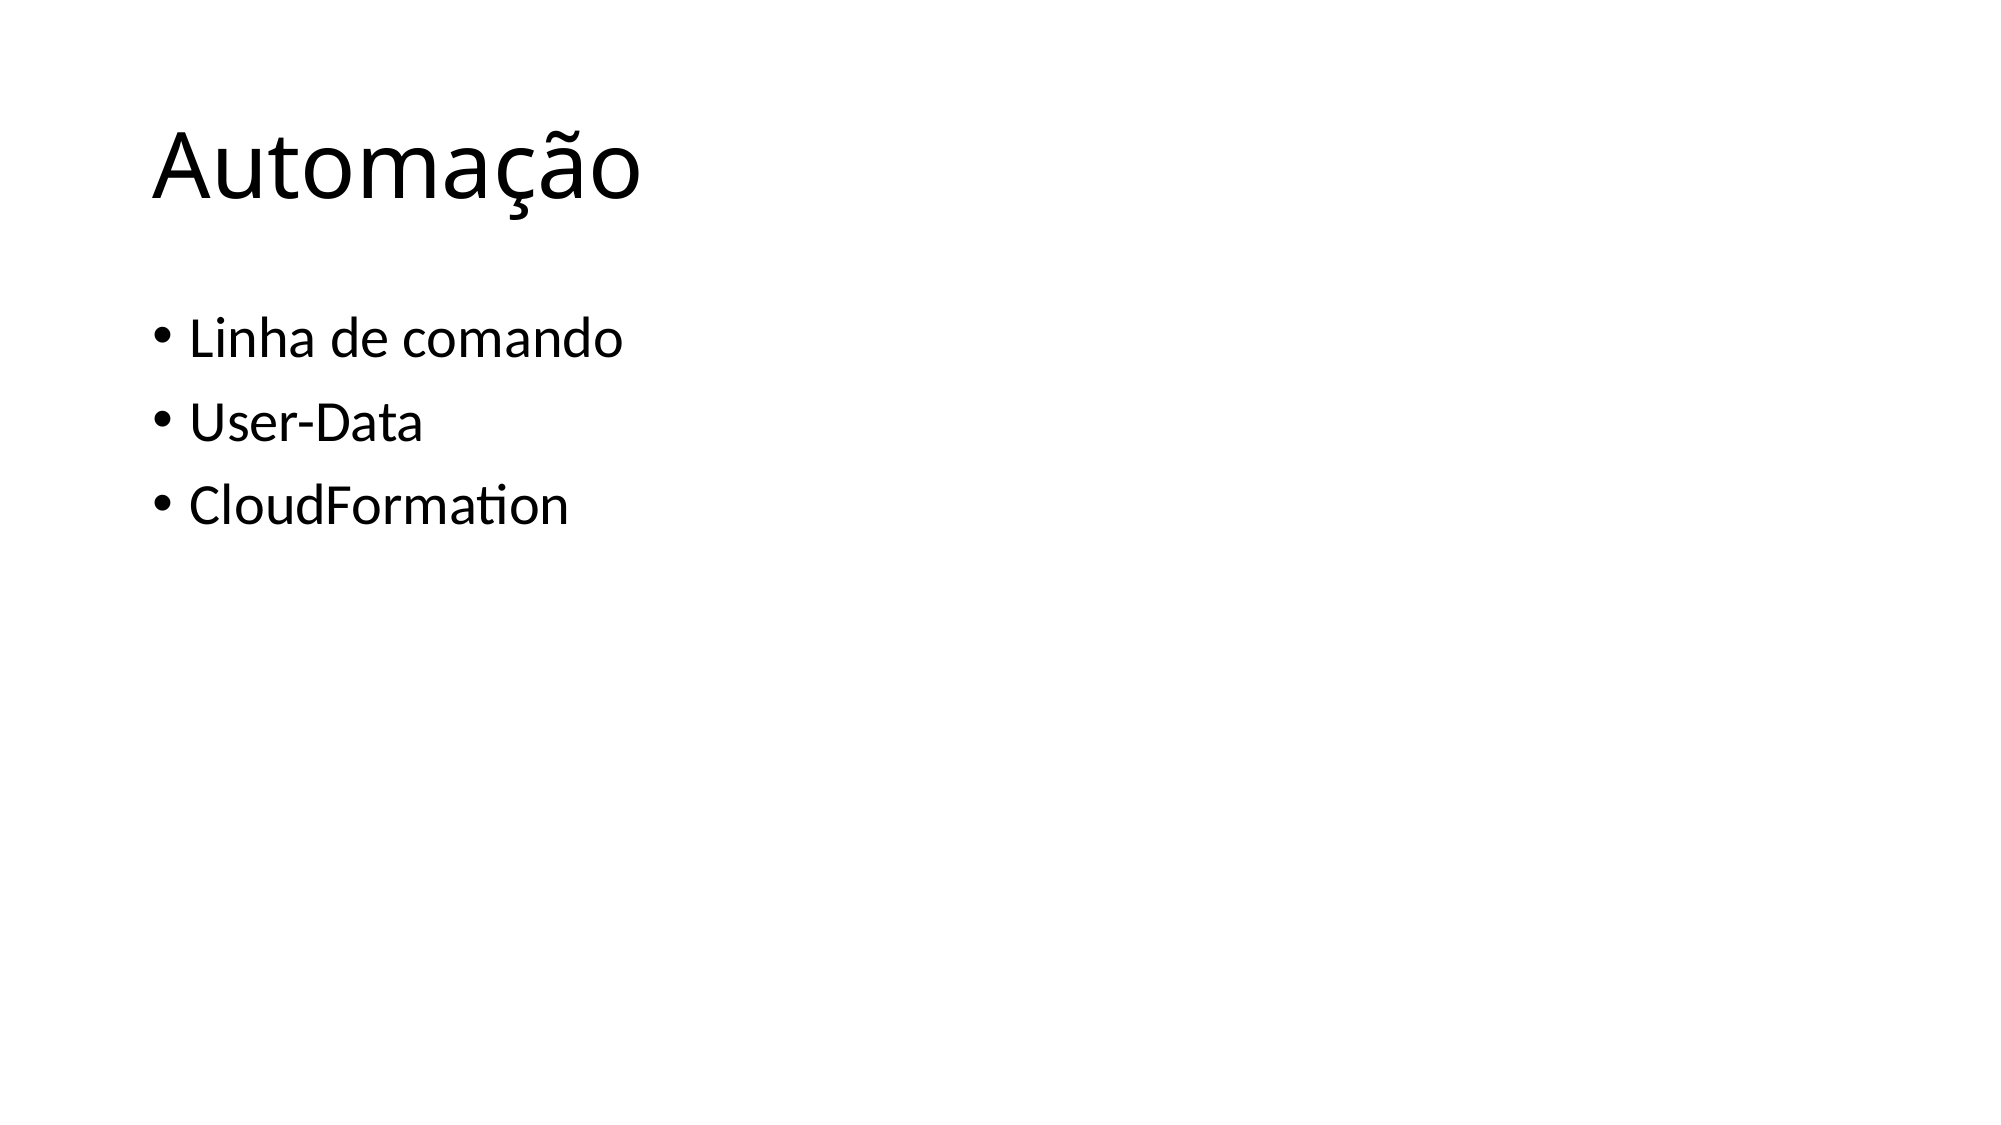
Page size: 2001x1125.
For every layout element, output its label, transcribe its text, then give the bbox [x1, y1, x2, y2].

title Automação [137, 59, 1863, 278]
list Linha de comando User-Data CloudFormation [137, 299, 1863, 1014]
